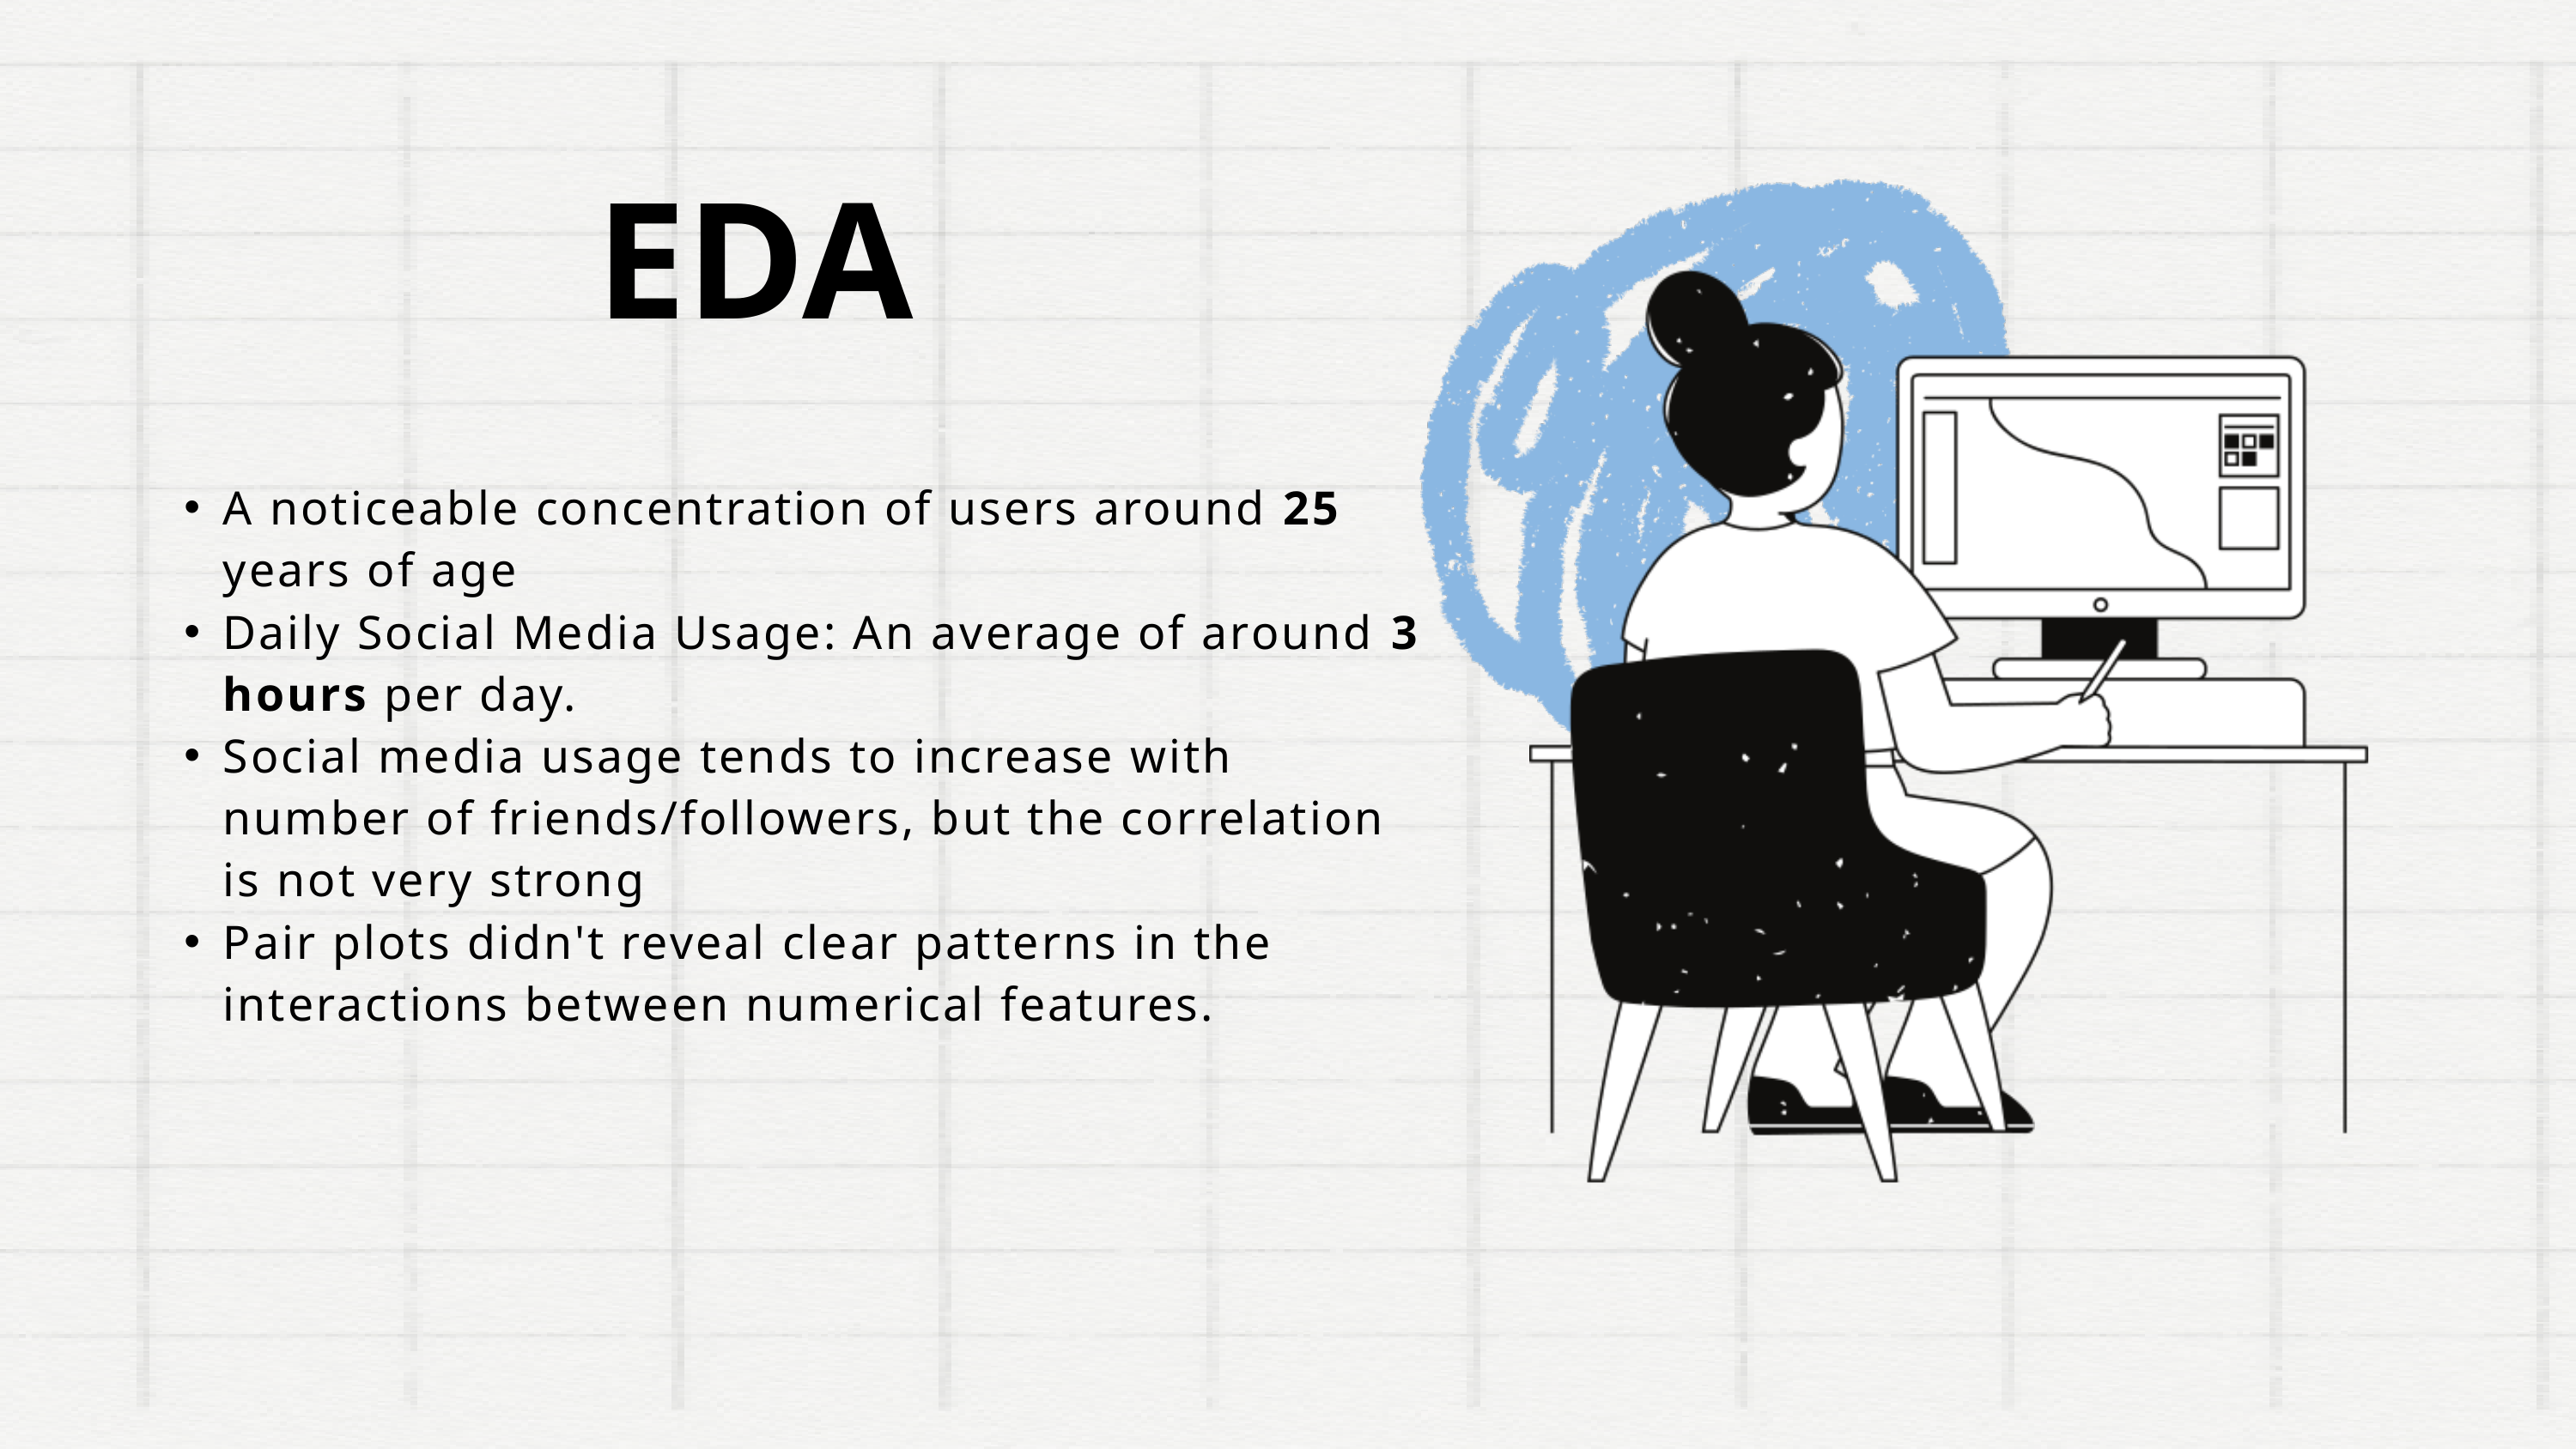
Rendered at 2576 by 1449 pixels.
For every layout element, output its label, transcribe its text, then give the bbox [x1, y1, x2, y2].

text_box EDA [185, 195, 1325, 352]
text_box A noticeable concentration of users around 25 years of age Daily Social Media Usage: An average of around 3 hours per day. Social media usage tends to increase with number of friends/followers, but the correlation is not very strong Pair plots didn't reveal clear patterns in the interactions between numerical features. [144, 472, 1427, 1155]
text_box [1419, 178, 2013, 777]
text_box [1528, 264, 2369, 1185]
text_box [0, 0, 2576, 1449]
